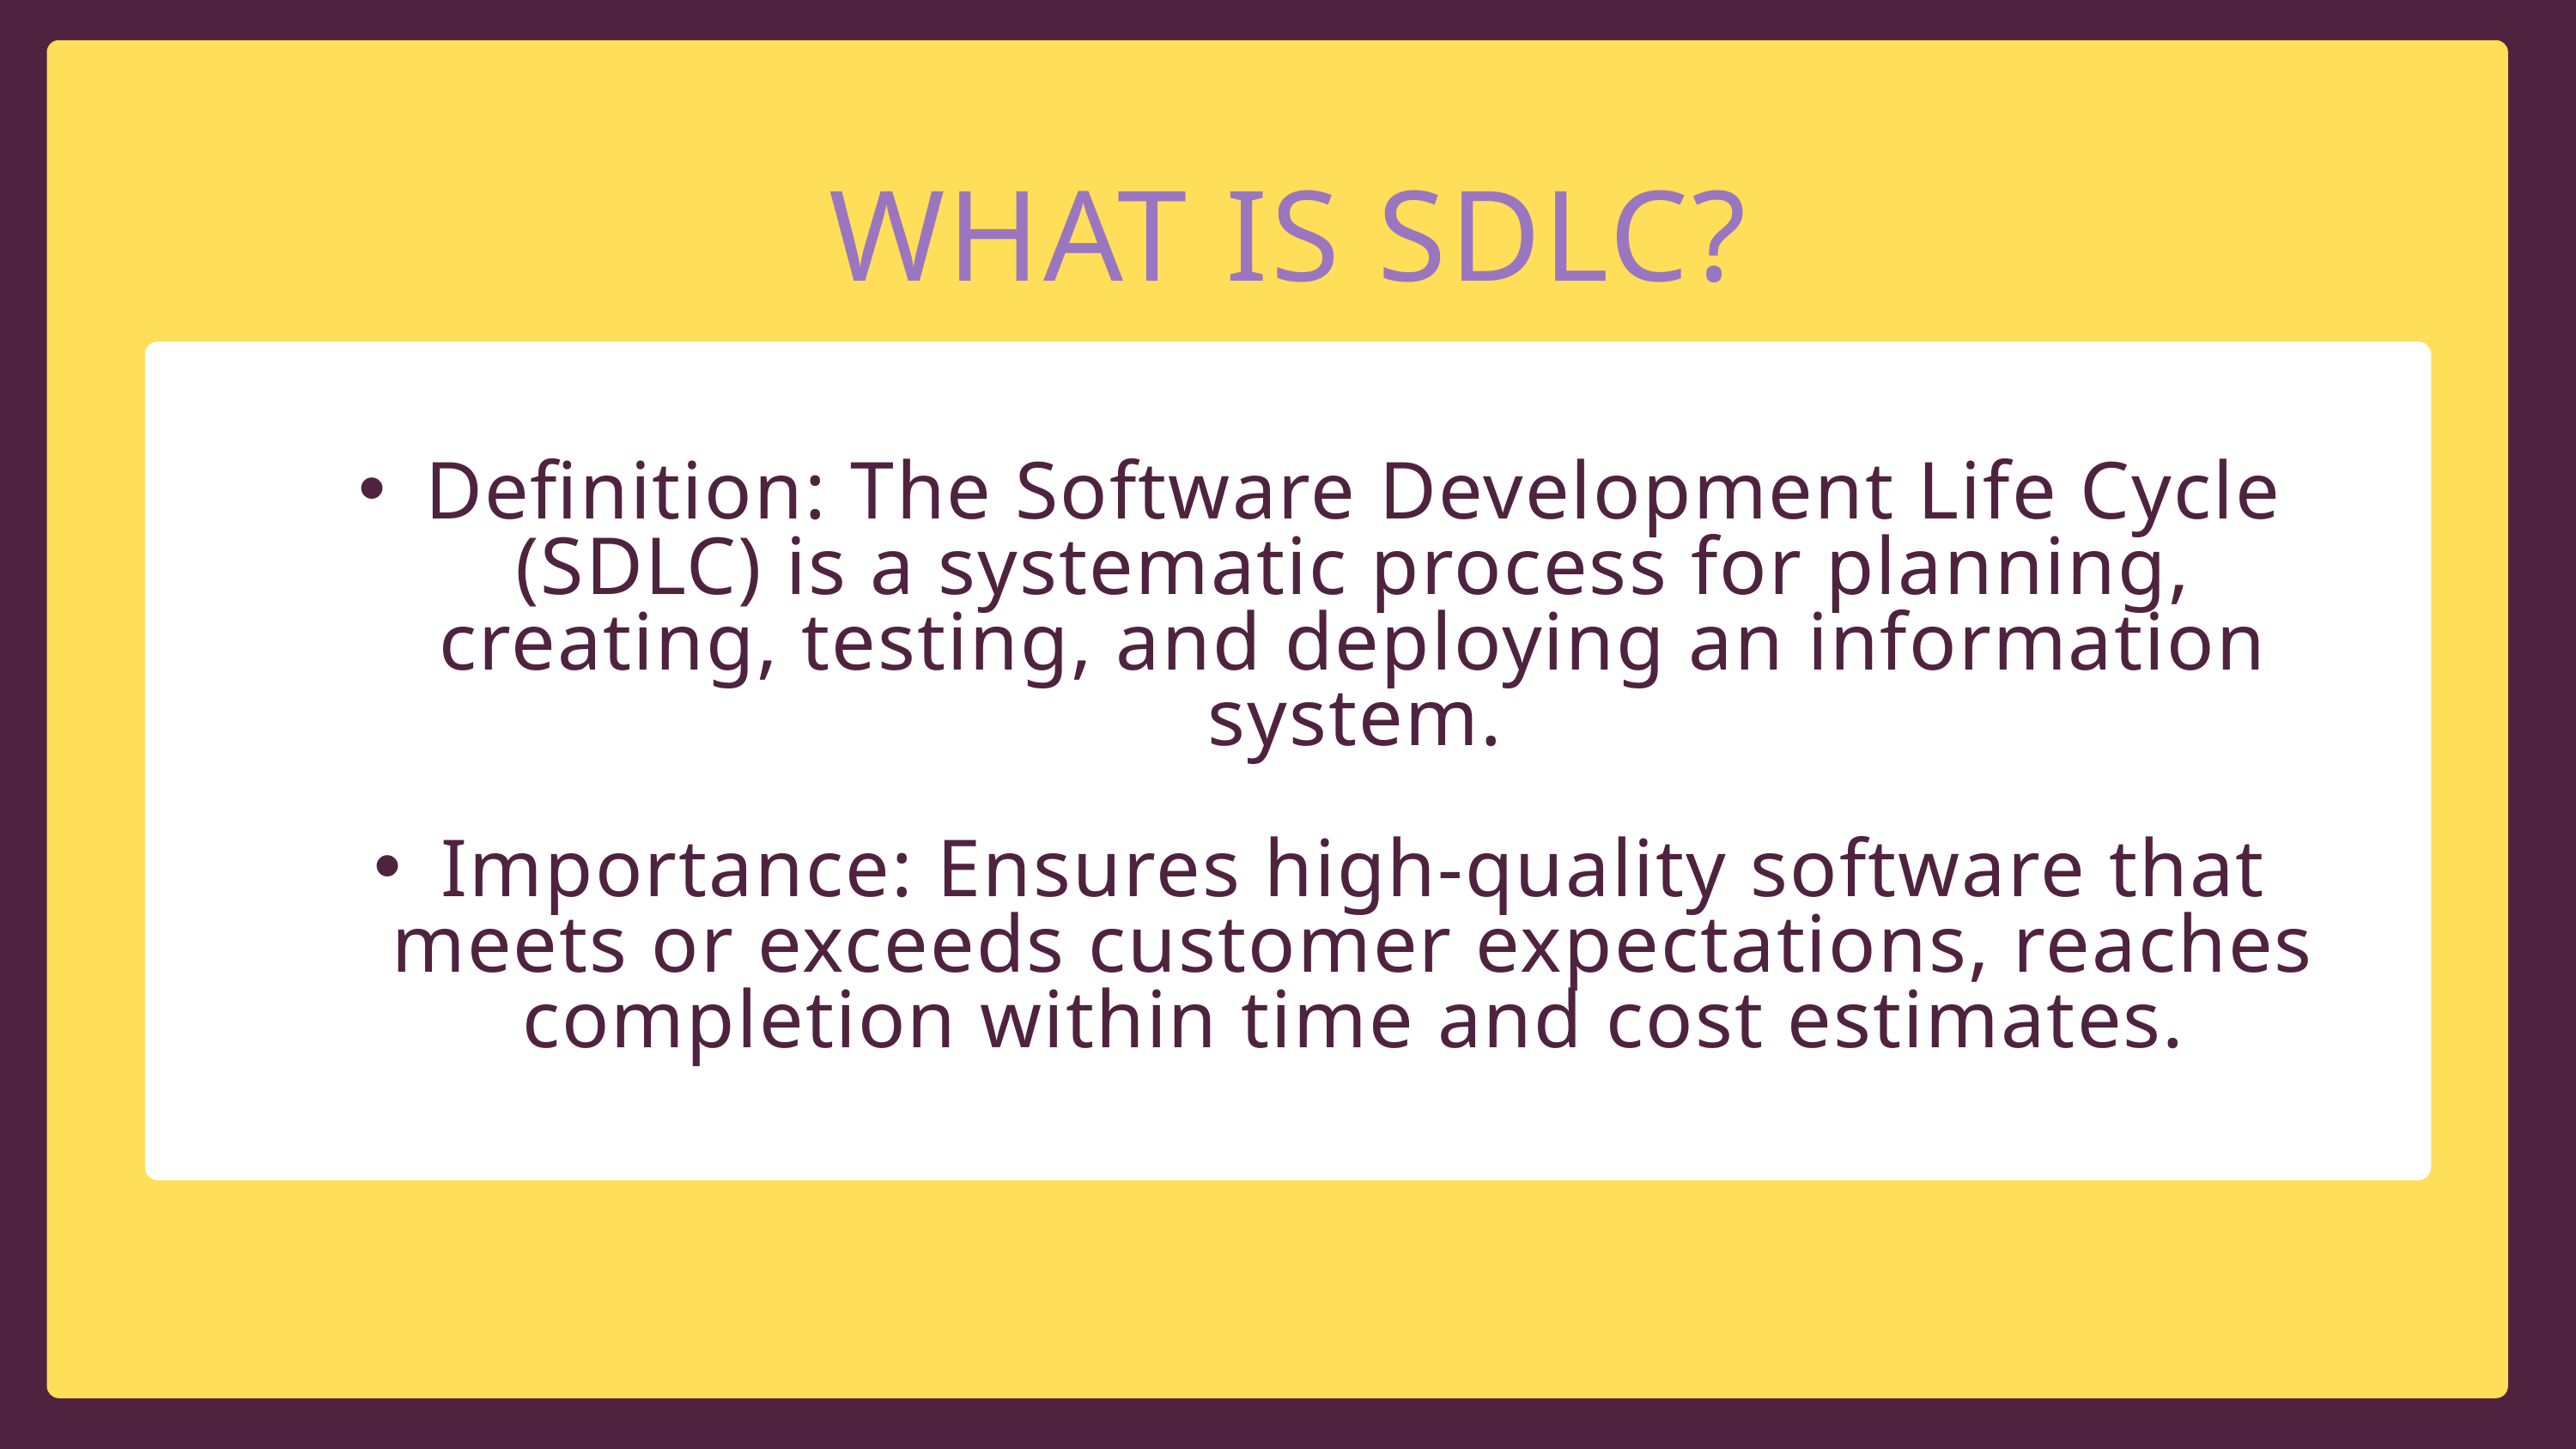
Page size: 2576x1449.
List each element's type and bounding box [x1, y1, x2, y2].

text_box [144, 341, 2432, 1181]
text_box [46, 39, 2509, 1399]
